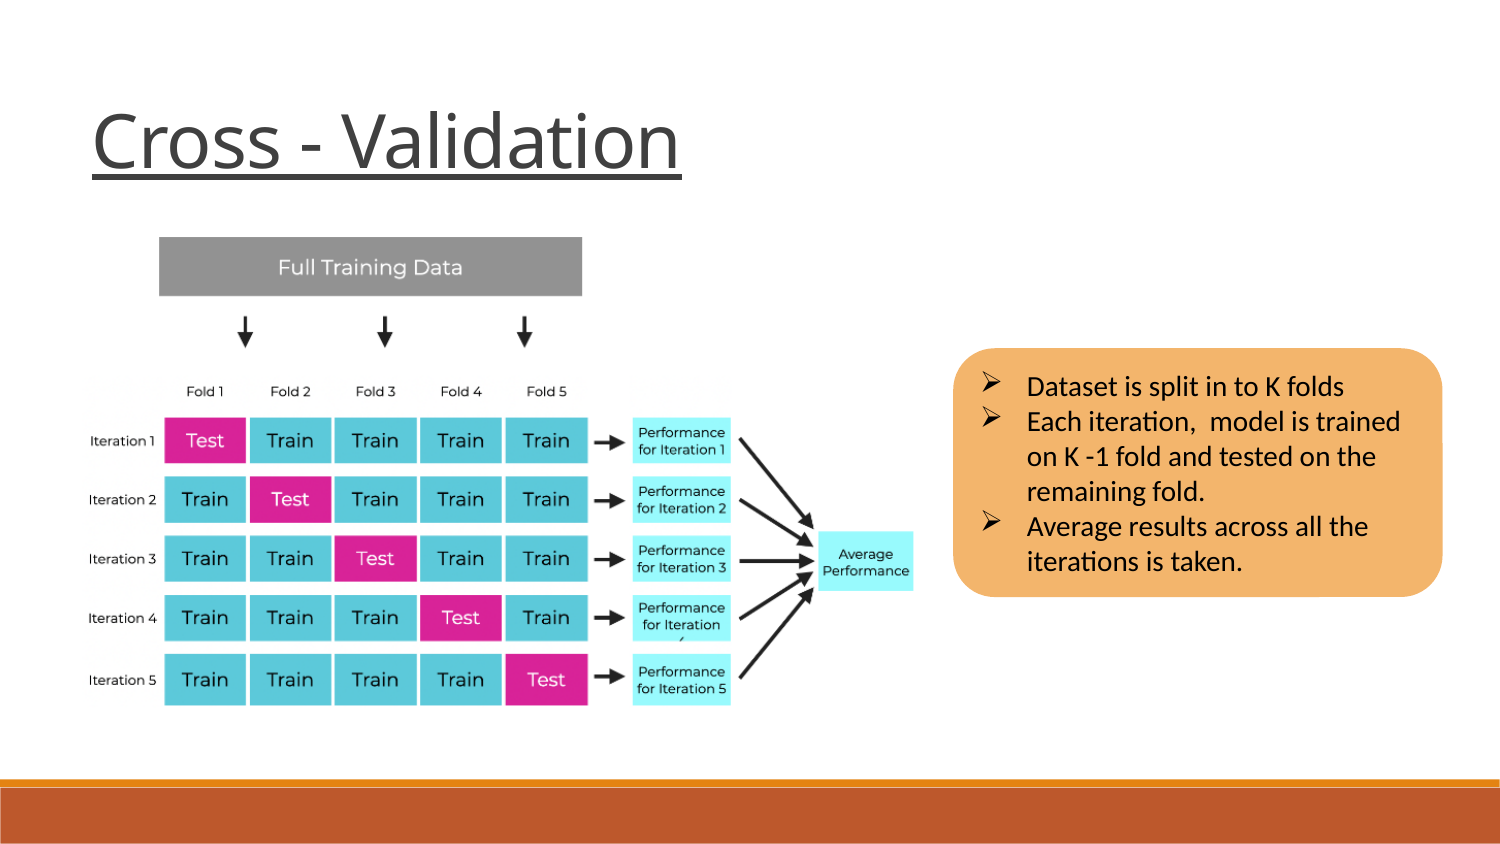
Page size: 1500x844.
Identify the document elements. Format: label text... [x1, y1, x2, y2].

picture [56, 203, 933, 724]
title Cross - Validation [76, 12, 708, 192]
text_box Dataset is split in to K folds Each iteration, model is trained on K -1 fold and tested on the remaining fold. Average results across all the iterations is taken. [953, 348, 1443, 598]
